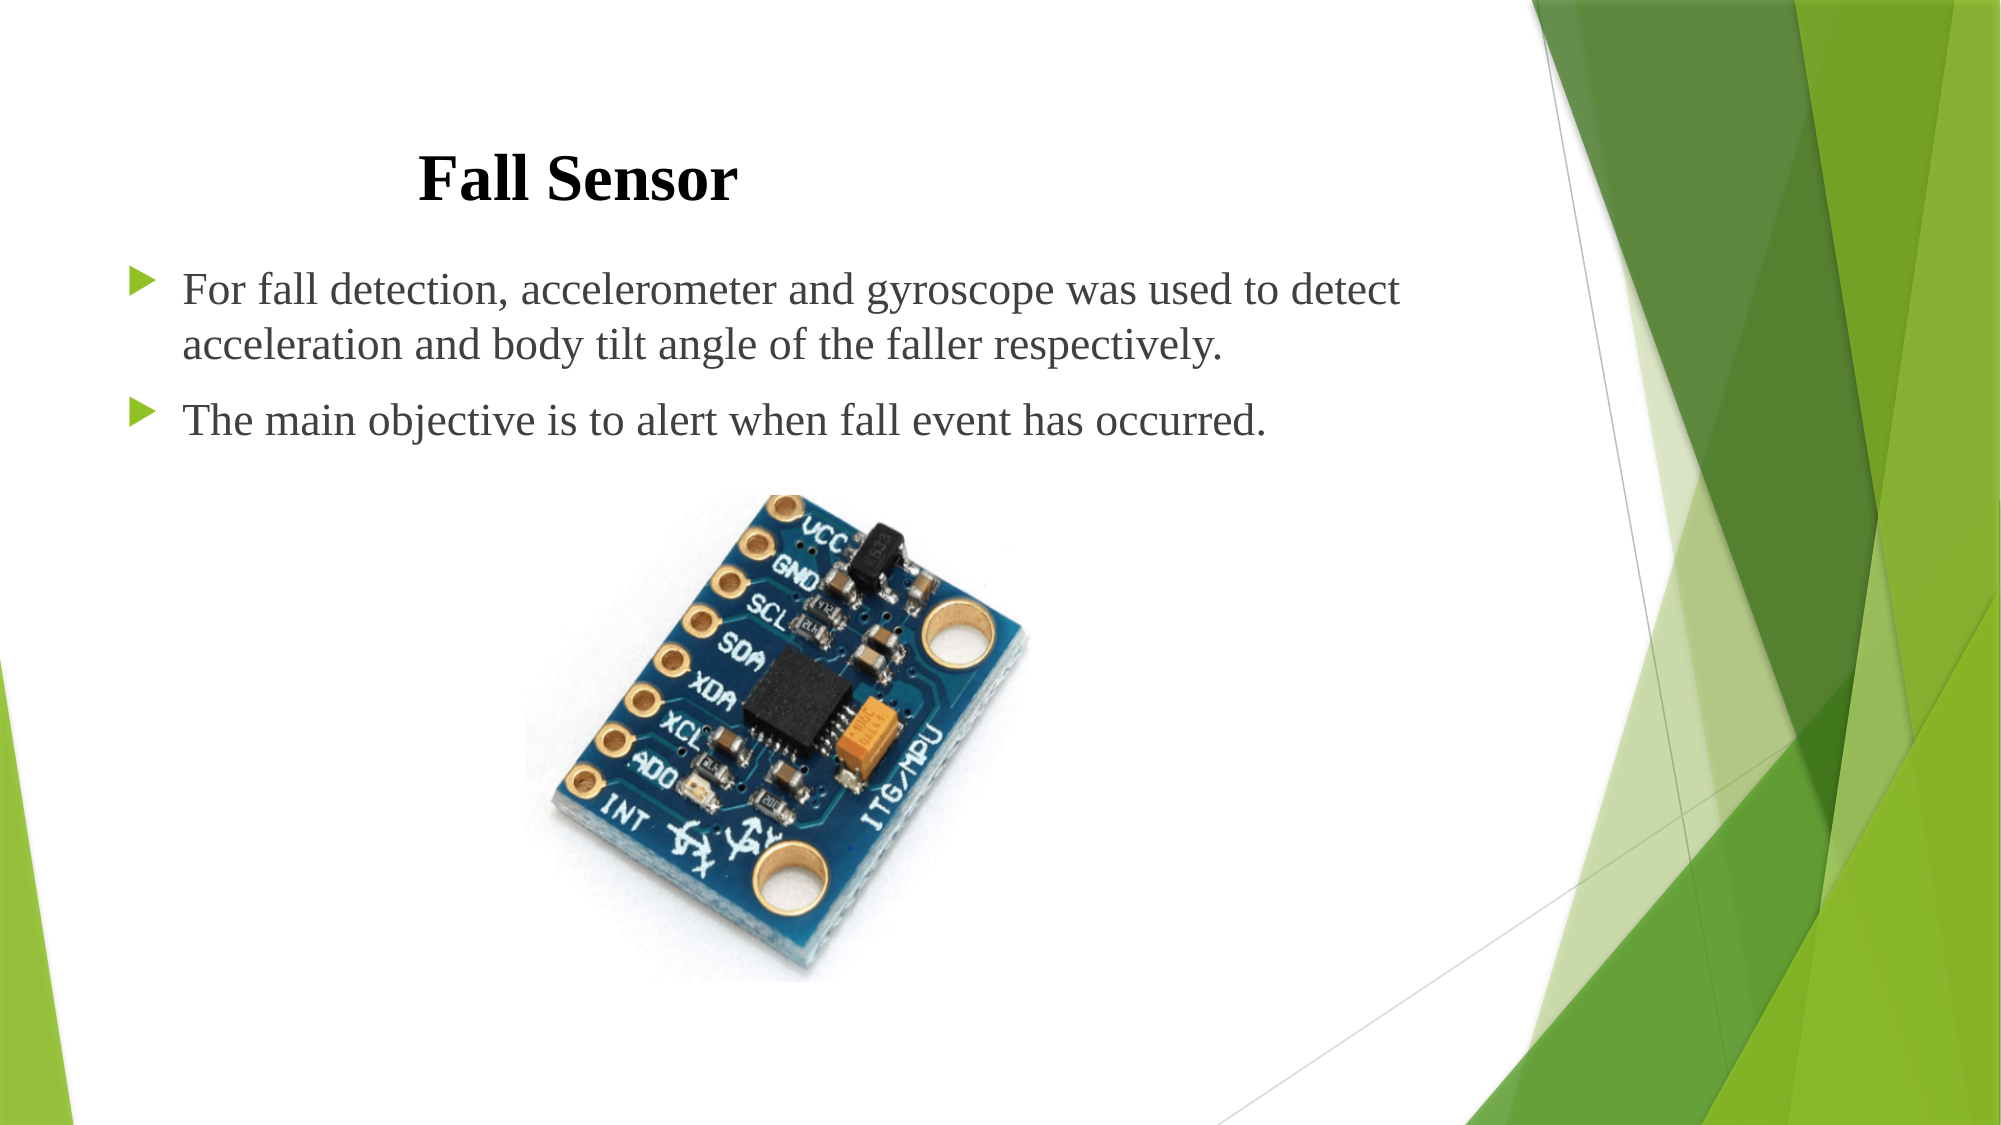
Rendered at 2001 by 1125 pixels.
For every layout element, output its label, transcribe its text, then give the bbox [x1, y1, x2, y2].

picture [524, 494, 1034, 982]
list For fall detection, accelerometer and gyroscope was used to detect acceleration and body tilt angle of the faller respectively. The main objective is to alert when fall event has occurred. [111, 251, 1522, 522]
title Fall Sensor [0, 126, 1285, 344]
